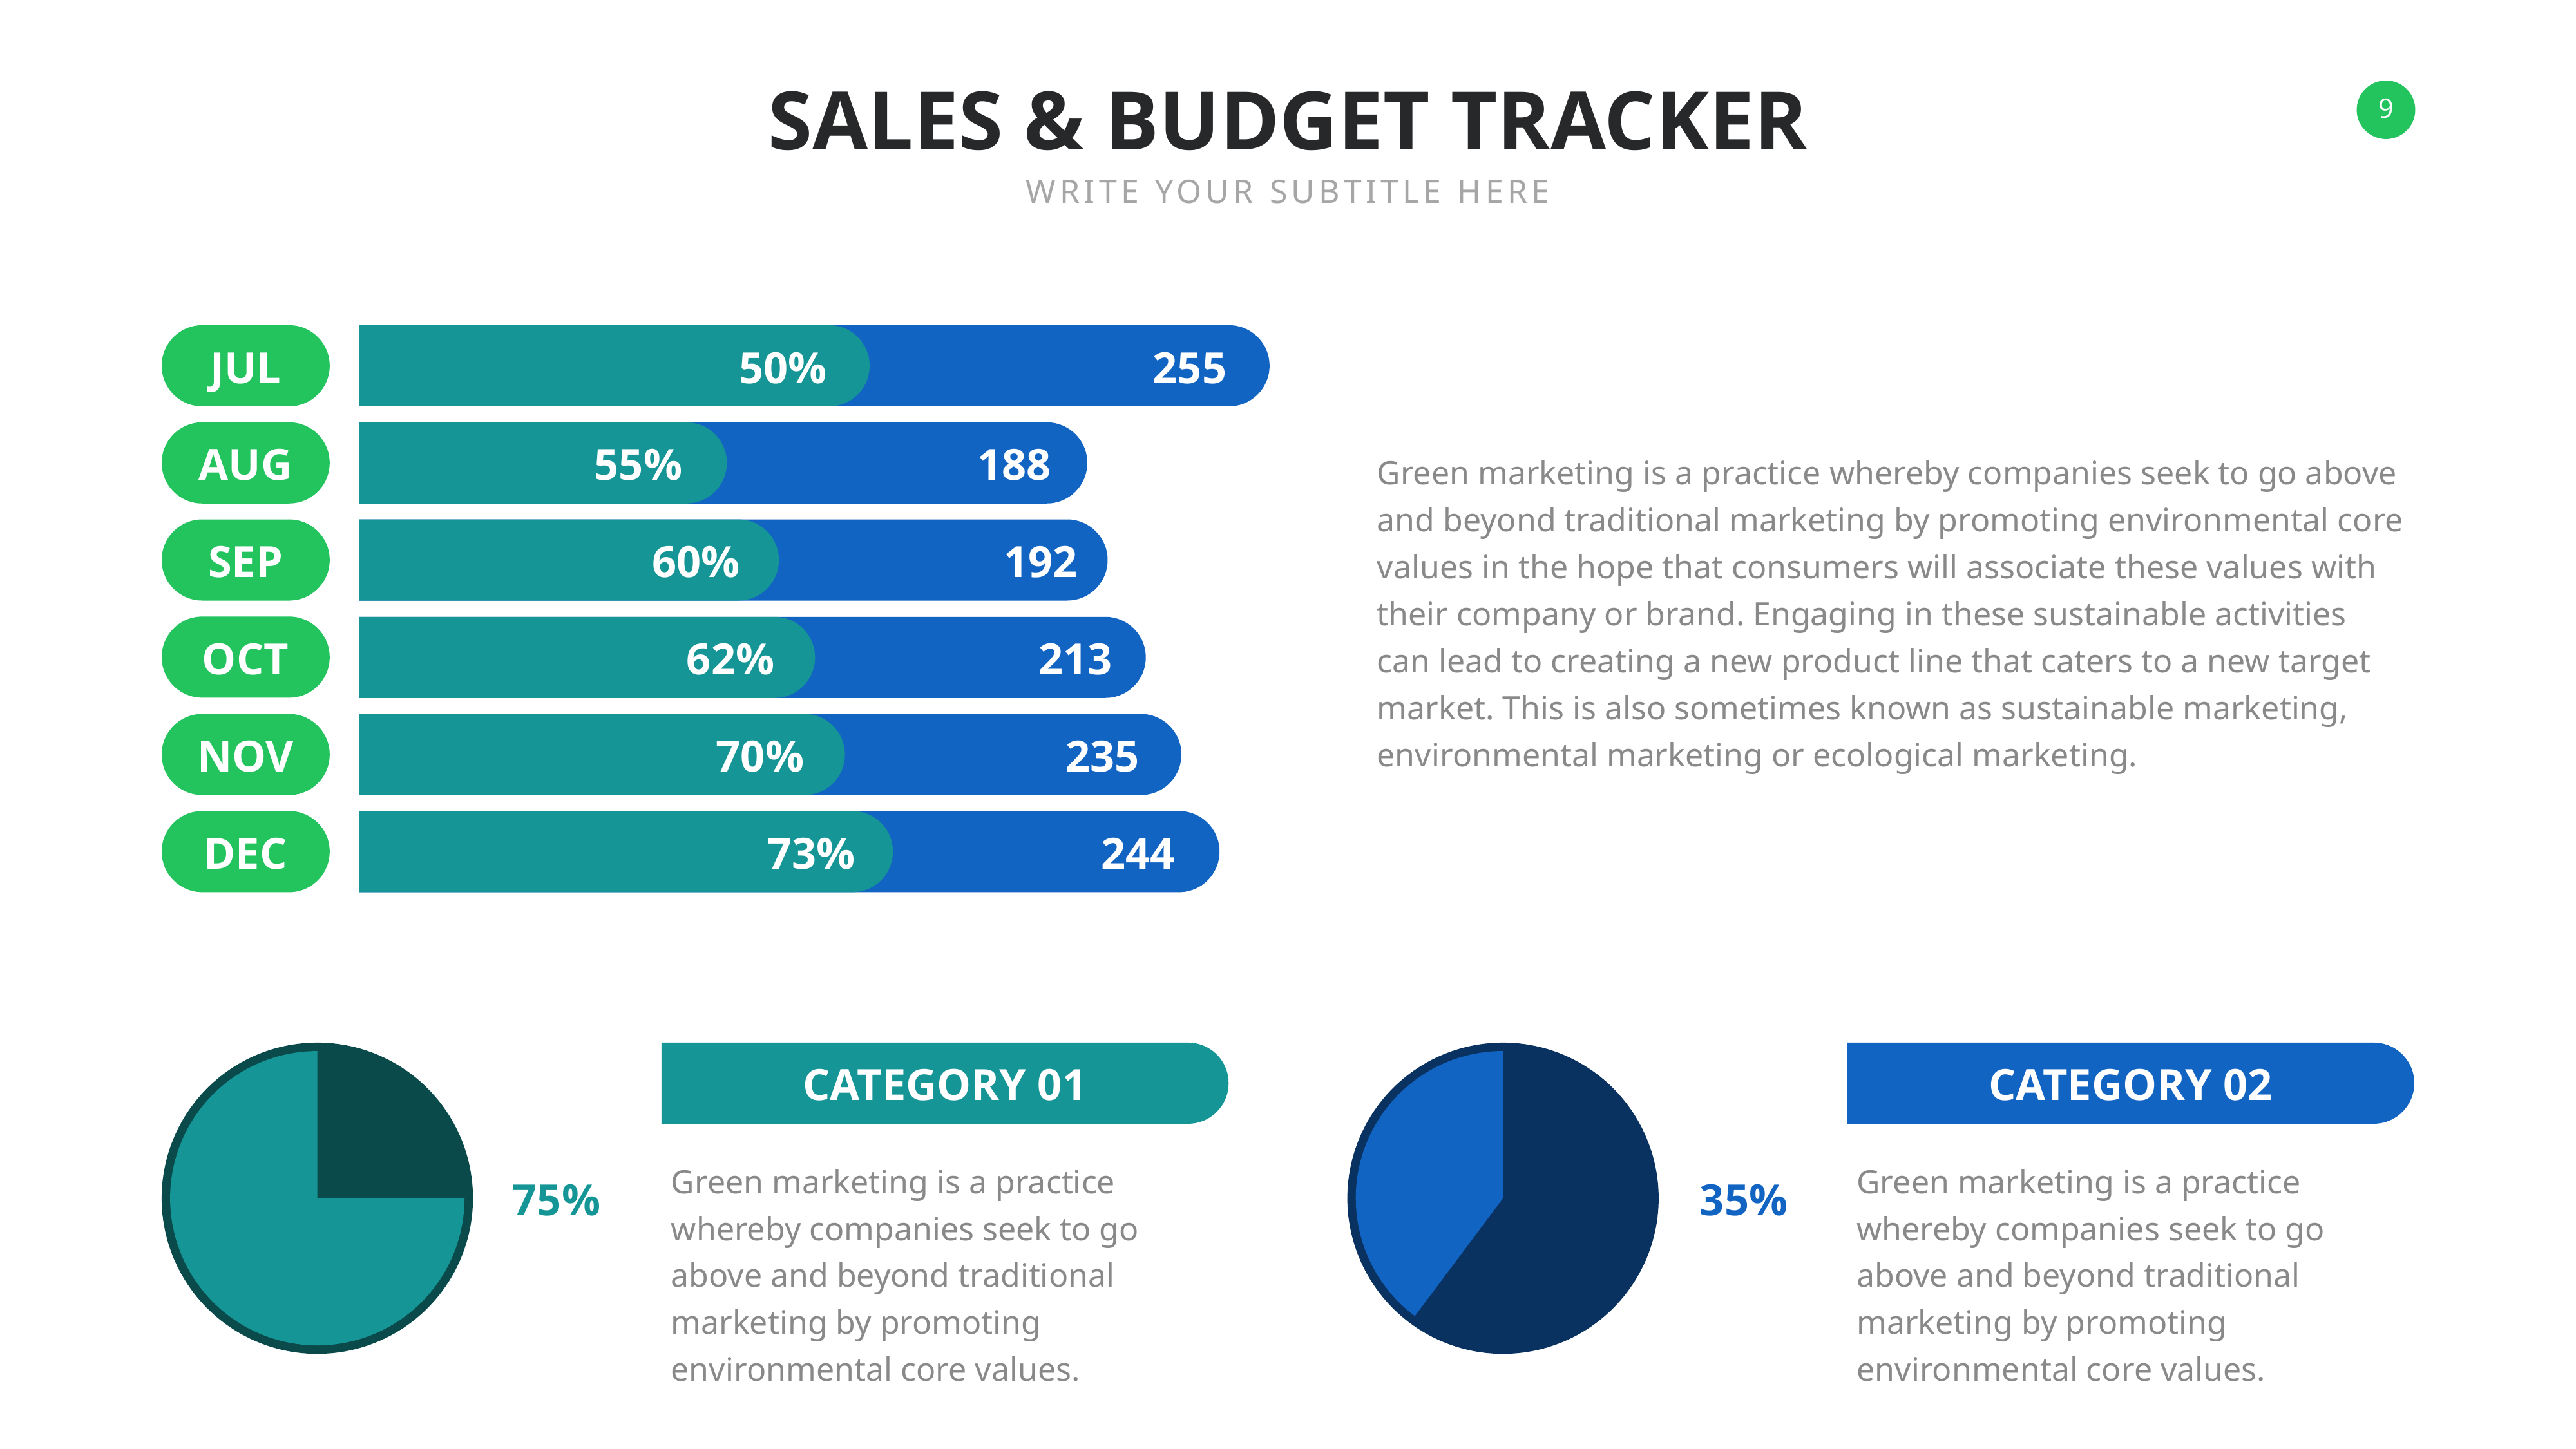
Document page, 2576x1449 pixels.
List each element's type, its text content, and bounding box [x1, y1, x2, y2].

text_box [358, 616, 816, 699]
text_box 213 [1029, 627, 1122, 688]
text_box 188 [968, 432, 1061, 494]
text_box [744, 518, 1109, 601]
text_box 73% [758, 821, 865, 882]
text_box [160, 616, 330, 699]
text_box 75% [503, 1168, 611, 1229]
text_box CATEGORY 02 [1979, 1052, 2283, 1114]
text_box SALES & BUDGET TRACKER [758, 64, 1818, 171]
text_box [1346, 1041, 1659, 1355]
text_box 35% [1690, 1168, 1798, 1229]
text_box [160, 421, 330, 504]
text_box 60% [642, 529, 750, 591]
text_box 255 [1143, 336, 1236, 397]
text_box [1355, 1050, 1504, 1318]
text_box 70% [706, 724, 814, 785]
text_box [160, 810, 330, 893]
text_box 55% [584, 432, 692, 494]
text_box Green marketing is a practice whereby companies seek to go above and beyond traditional marketing by promoting environmental core values. [1847, 1148, 2414, 1393]
text_box NOV [187, 724, 304, 785]
text_box [691, 421, 1089, 504]
text_box DEC [194, 821, 297, 882]
text_box [358, 421, 728, 504]
text_box OCT [193, 626, 299, 688]
text_box Green marketing is a practice whereby companies seek to go above and beyond traditional marketing by promoting environmental core values in the hope that consumers will associate these values with their company or brand. Engaging in these sustainable activities can lead to creating a new product line that caters to a new target market. This is also sometimes known as sustainable marketing, environmental marketing or ecological marketing. [1367, 439, 2414, 778]
text_box JUL [200, 336, 291, 397]
text_box [358, 713, 846, 796]
text_box AUG [189, 432, 302, 494]
text_box [660, 1041, 1230, 1124]
text_box 192 [994, 529, 1087, 591]
text_box [160, 324, 330, 407]
text_box [160, 1041, 474, 1355]
text_box 50% [729, 336, 837, 397]
text_box CATEGORY 01 [793, 1052, 1097, 1114]
text_box [778, 616, 1147, 699]
text_box [832, 324, 1270, 407]
text_box [358, 324, 871, 407]
text_box [810, 713, 1183, 796]
text_box [358, 810, 894, 893]
text_box SEP [198, 529, 293, 591]
text_box [857, 810, 1221, 893]
text_box [160, 713, 330, 796]
text_box Green marketing is a practice whereby companies seek to go above and beyond traditional marketing by promoting environmental core values. [661, 1148, 1229, 1393]
text_box 244 [1091, 821, 1185, 882]
text_box 62% [676, 627, 785, 688]
text_box WRITE YOUR SUBTITLE HERE [1016, 166, 1560, 215]
text_box [358, 518, 780, 601]
text_box [169, 1050, 466, 1347]
text_box [1846, 1041, 2416, 1124]
text_box 235 [1056, 724, 1149, 785]
text_box [160, 518, 330, 601]
